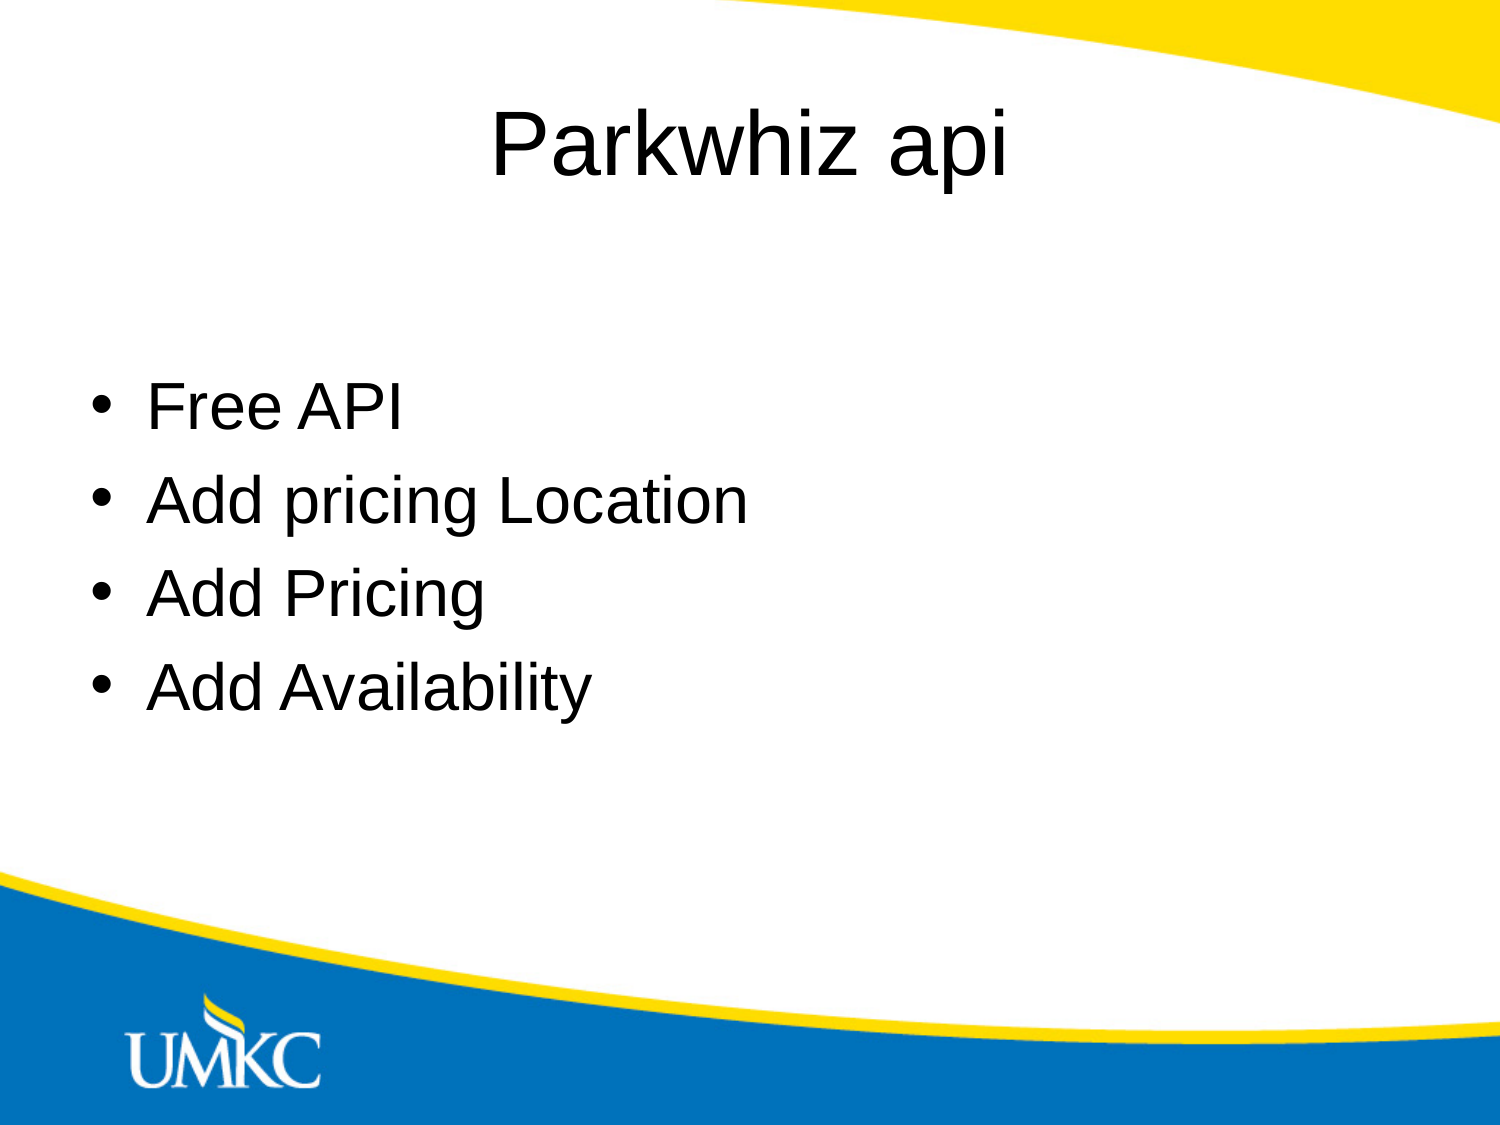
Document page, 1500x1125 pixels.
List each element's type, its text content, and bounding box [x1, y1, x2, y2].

title Parkwhiz api [75, 45, 1425, 233]
list Free API Add pricing Location Add Pricing Add Availability [75, 262, 1425, 1005]
picture [0, 0, 1500, 1125]
